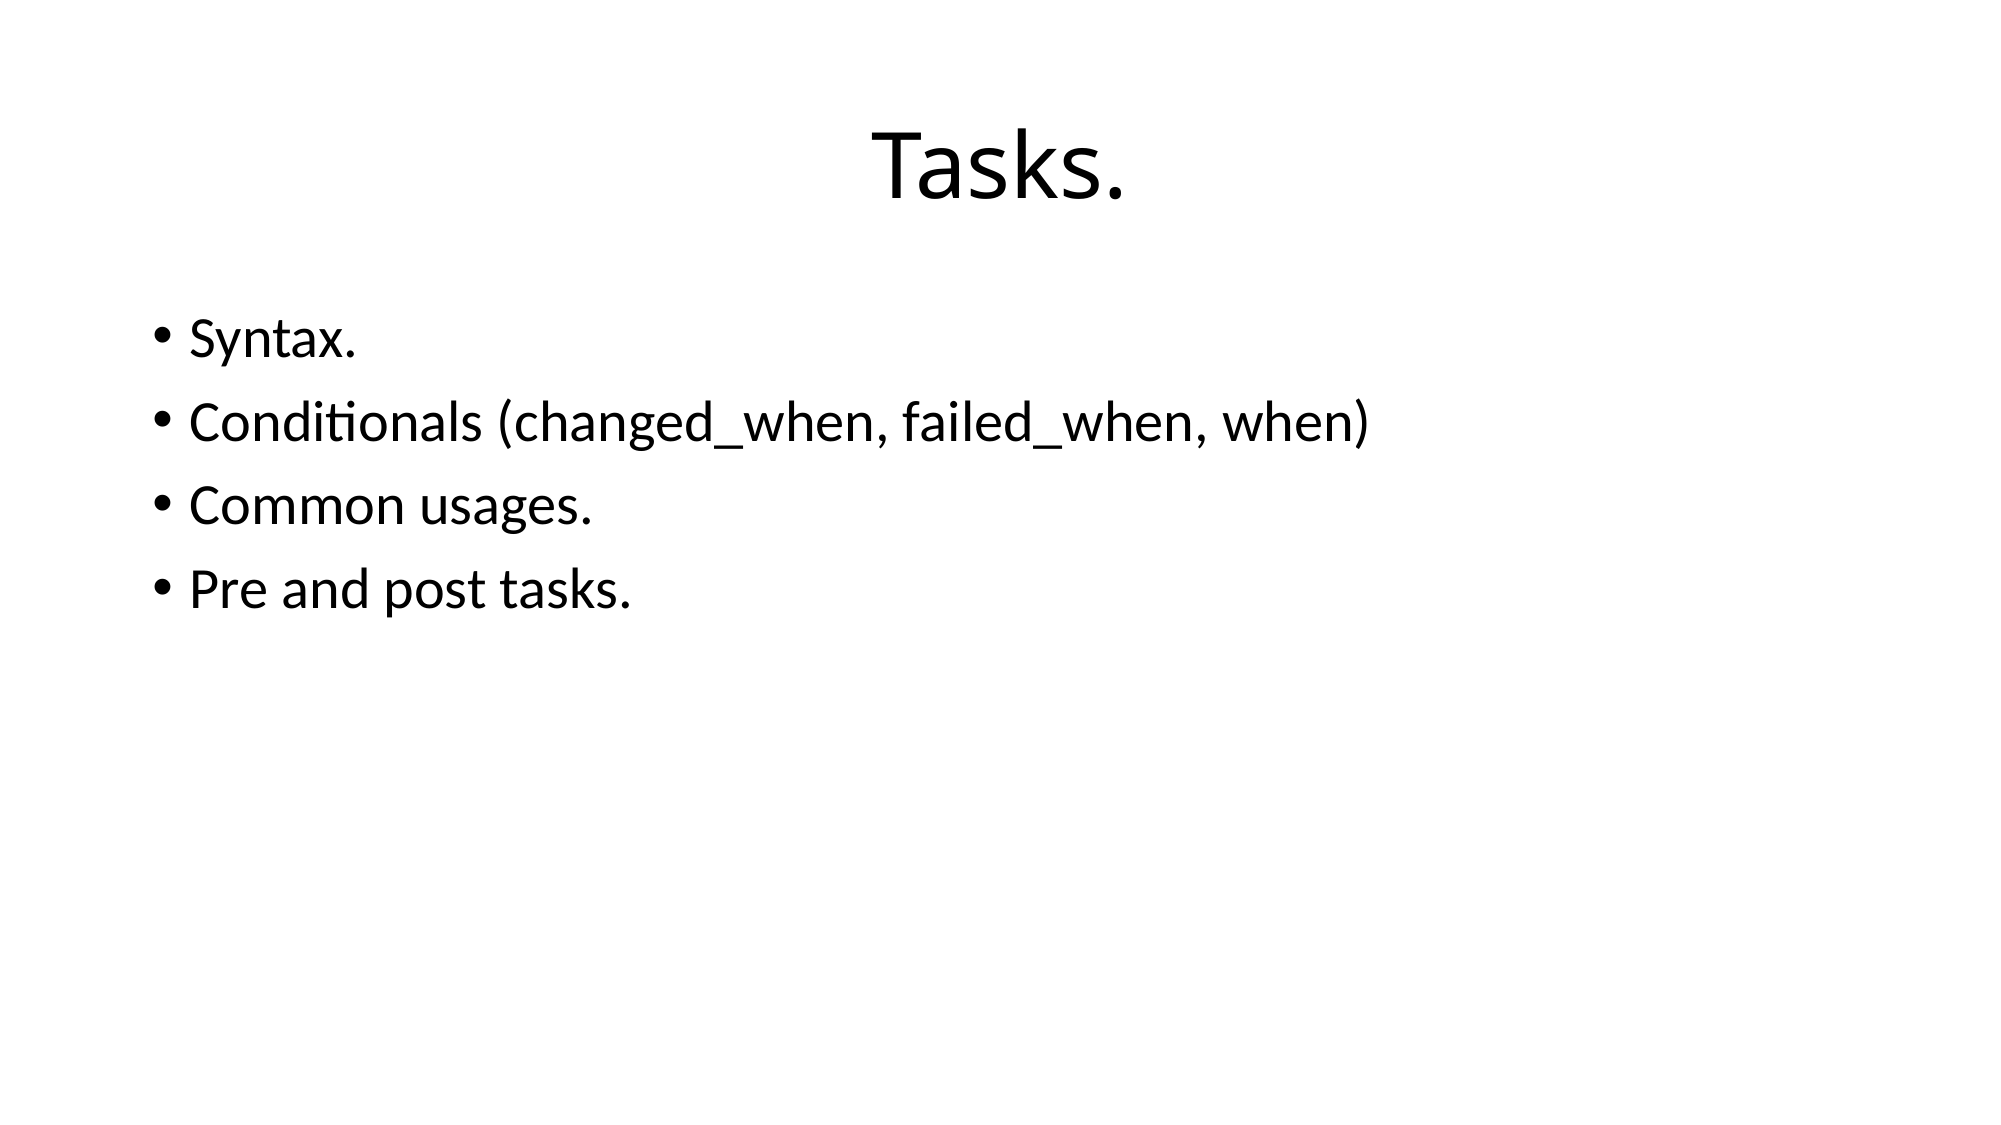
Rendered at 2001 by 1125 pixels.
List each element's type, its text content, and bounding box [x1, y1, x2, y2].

title Tasks. [137, 59, 1863, 278]
list Syntax. Conditionals (changed_when, failed_when, when) Common usages. Pre and post tasks. [137, 299, 1863, 1014]
